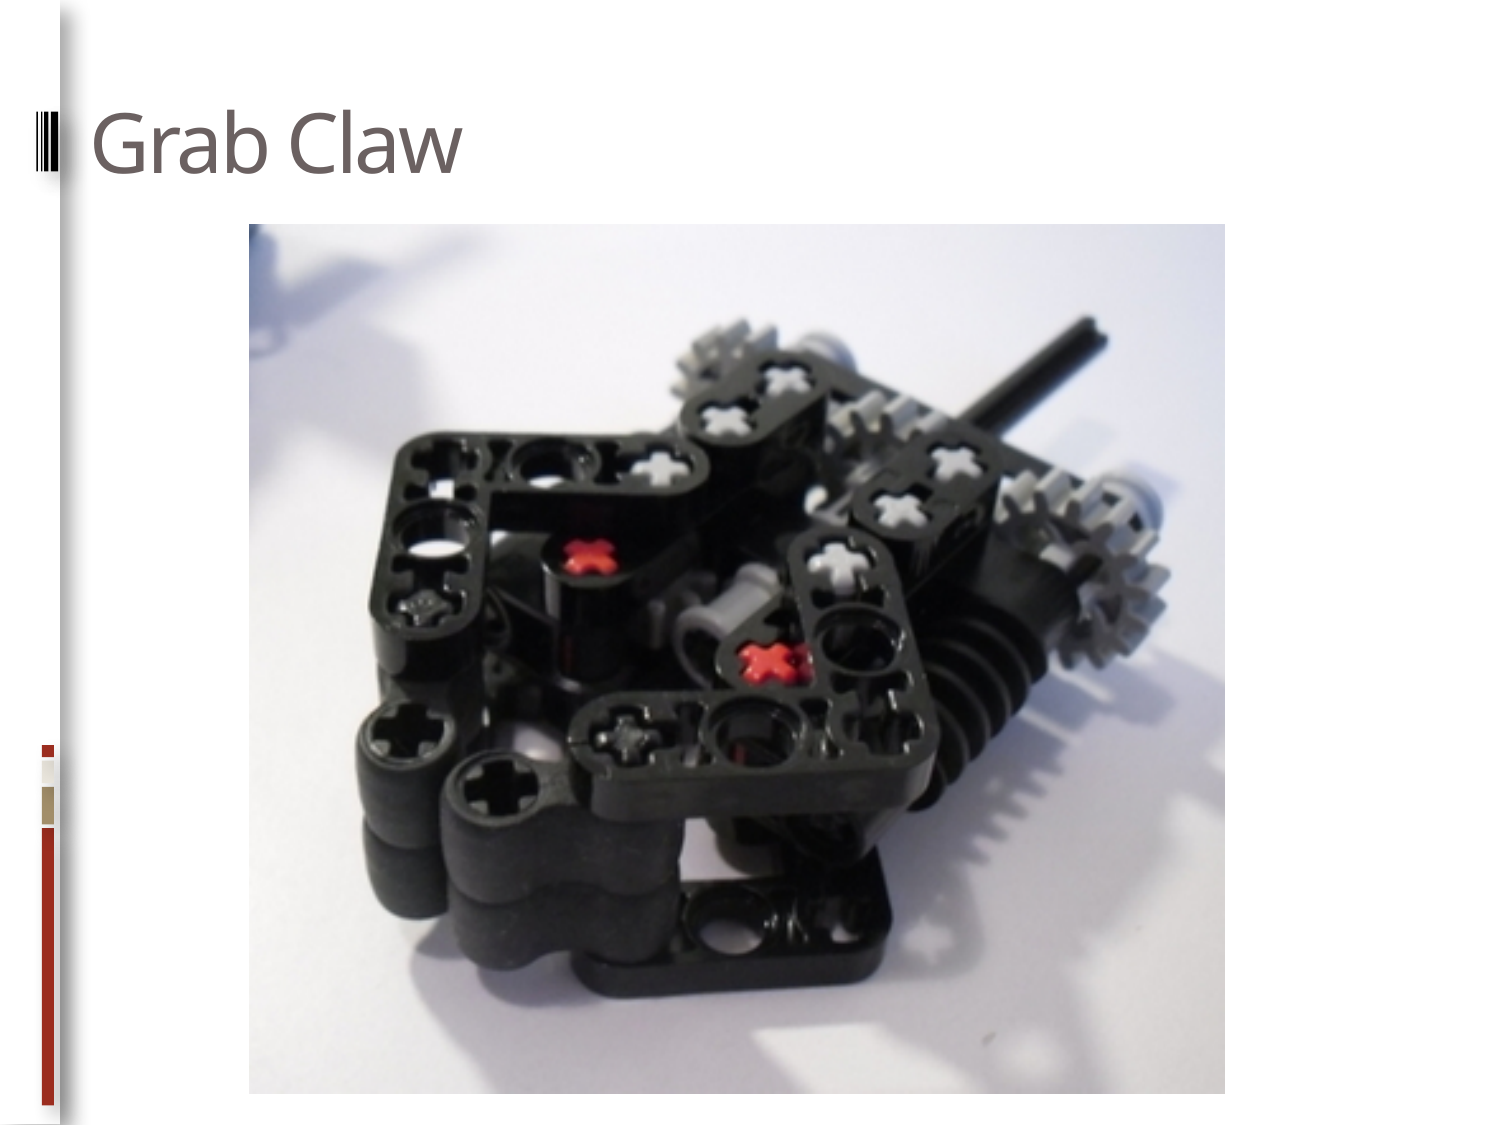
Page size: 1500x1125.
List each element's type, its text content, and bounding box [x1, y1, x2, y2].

picture [249, 224, 1226, 1094]
title Grab Claw [75, 34, 1425, 247]
